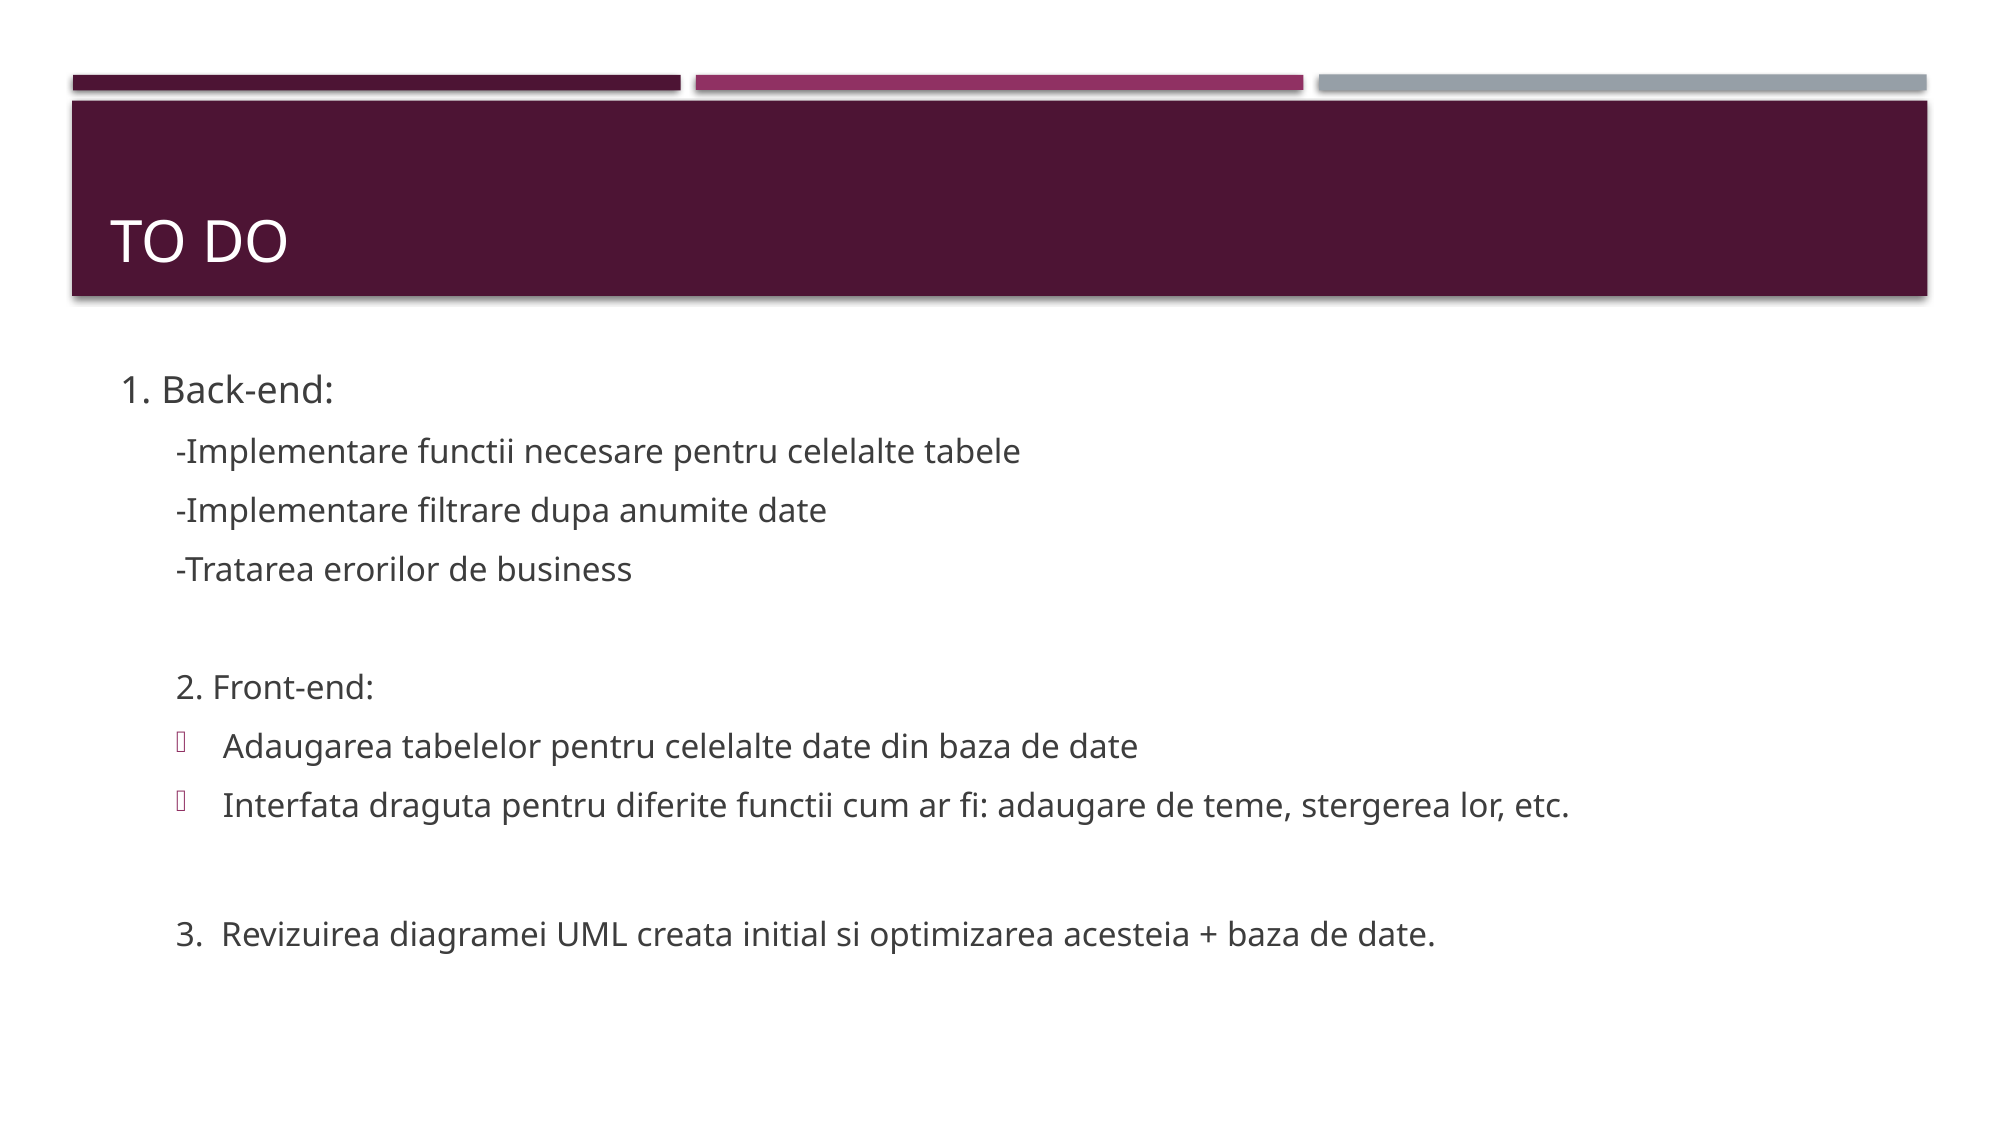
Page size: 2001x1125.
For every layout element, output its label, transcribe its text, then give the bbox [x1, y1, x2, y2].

list 1. Back-end: -Implementare functii necesare pentru celelalte tabele -Implementare filtrare dupa anumite date -Tratarea erorilor de business 2. Front-end: Adaugarea tabelelor pentru celelalte date din baza de date Interfata draguta pentru diferite functii cum ar fi: adaugare de teme, stergerea lor, etc. 3. Revizuirea diagramei UML creata initial si optimizarea acesteia + baza de date. [95, 357, 1905, 962]
title TO DO [95, 115, 1905, 282]
